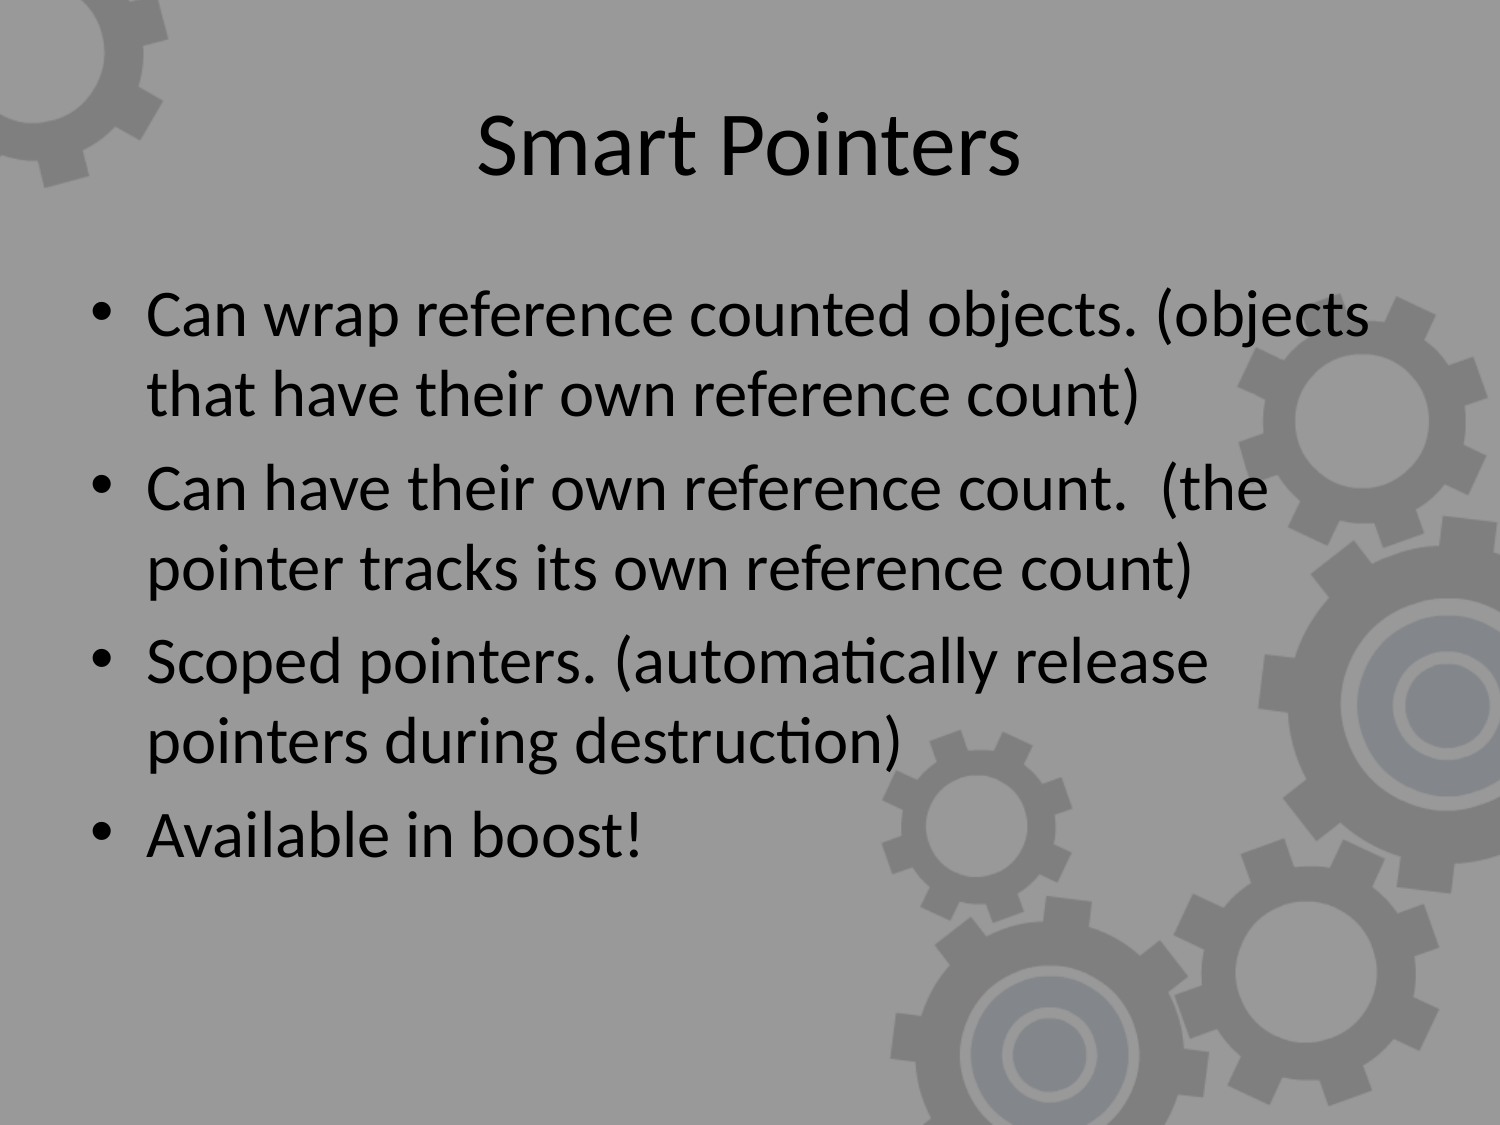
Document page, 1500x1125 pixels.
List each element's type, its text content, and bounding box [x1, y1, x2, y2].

picture [0, 0, 1500, 1125]
list Can wrap reference counted objects. (objects that have their own reference count) Can have their own reference count. (the pointer tracks its own reference count) Scoped pointers. (automatically release pointers during destruction) Available in boost! [75, 262, 1425, 1005]
title Smart Pointers [75, 45, 1425, 233]
